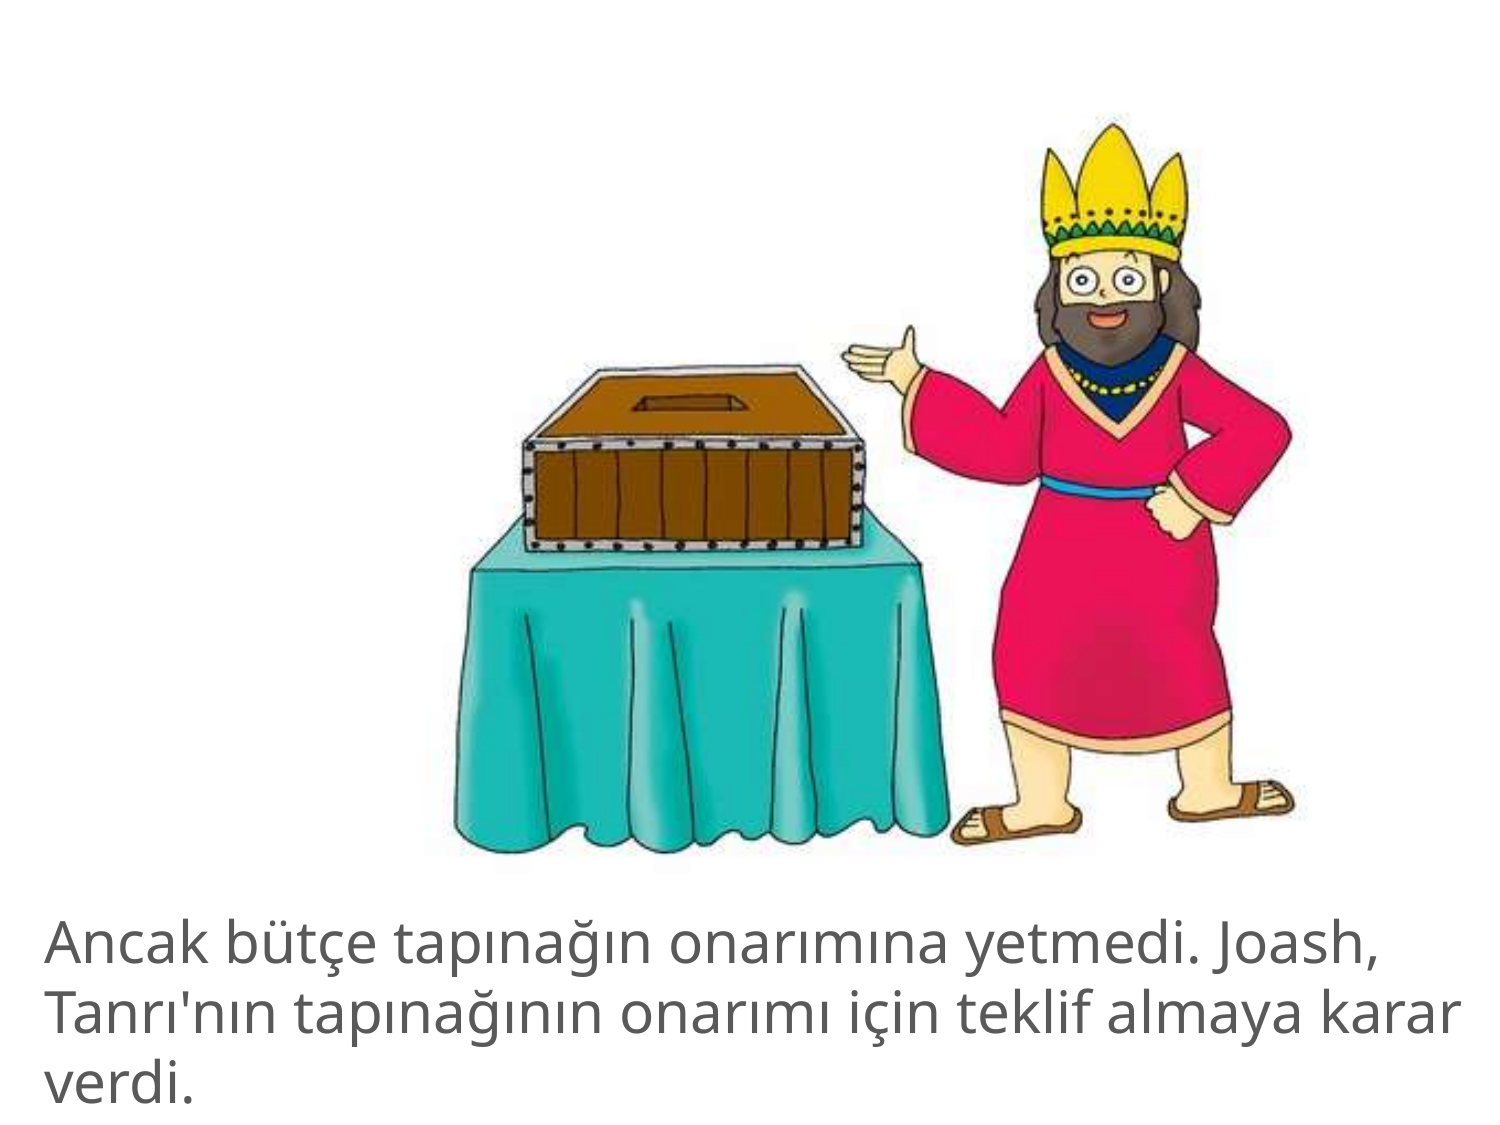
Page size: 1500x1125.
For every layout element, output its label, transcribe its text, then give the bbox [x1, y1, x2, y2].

text_box Ancak bütçe tapınağın onarımına yetmedi. Joash, Tanrı'nın tapınağının onarımı için teklif almaya karar verdi. [29, 897, 1500, 1123]
picture [2, 6, 1436, 894]
